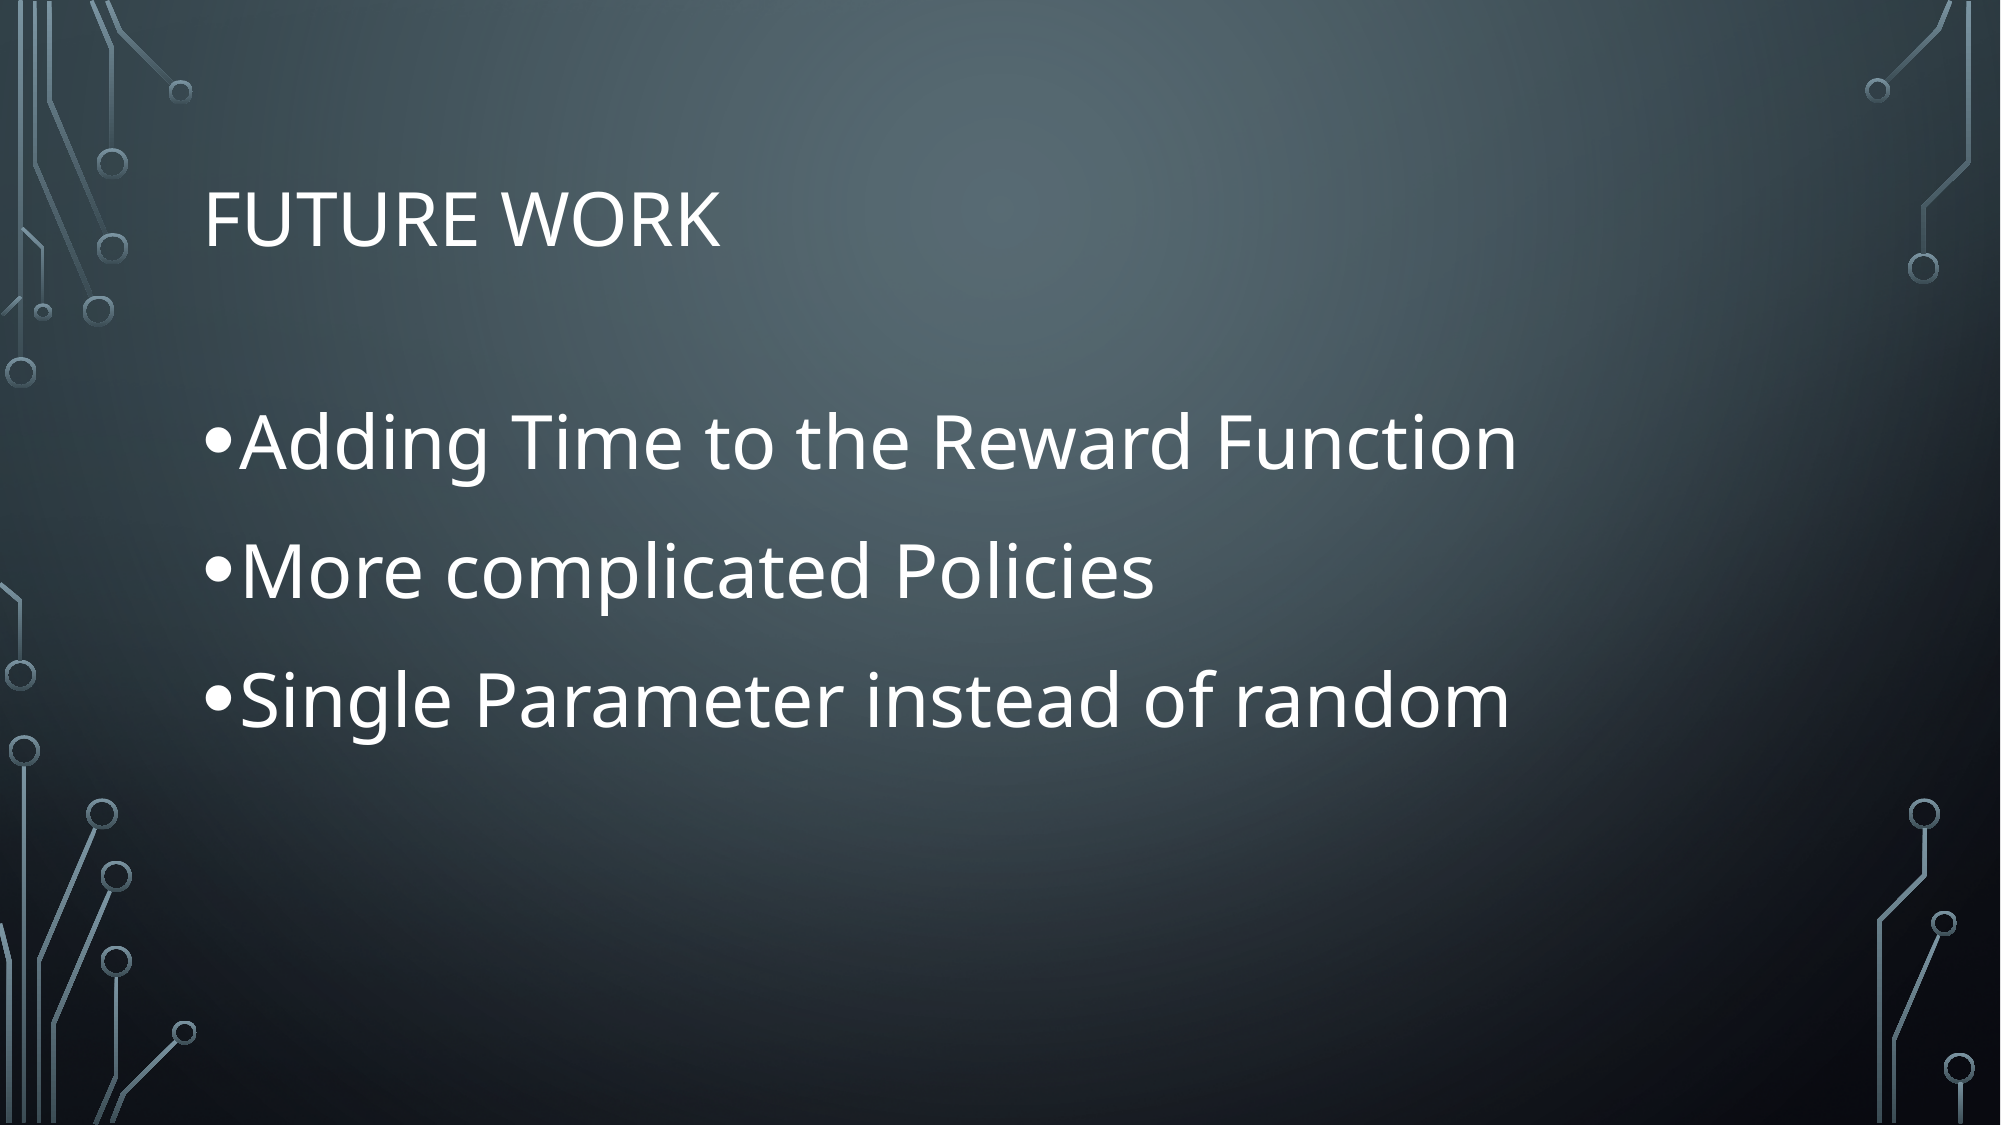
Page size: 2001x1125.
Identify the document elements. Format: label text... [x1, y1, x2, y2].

list Adding Time to the Reward Function More complicated Policies Single Parameter instead of random [187, 369, 1813, 950]
title Future Work [187, 101, 1813, 344]
